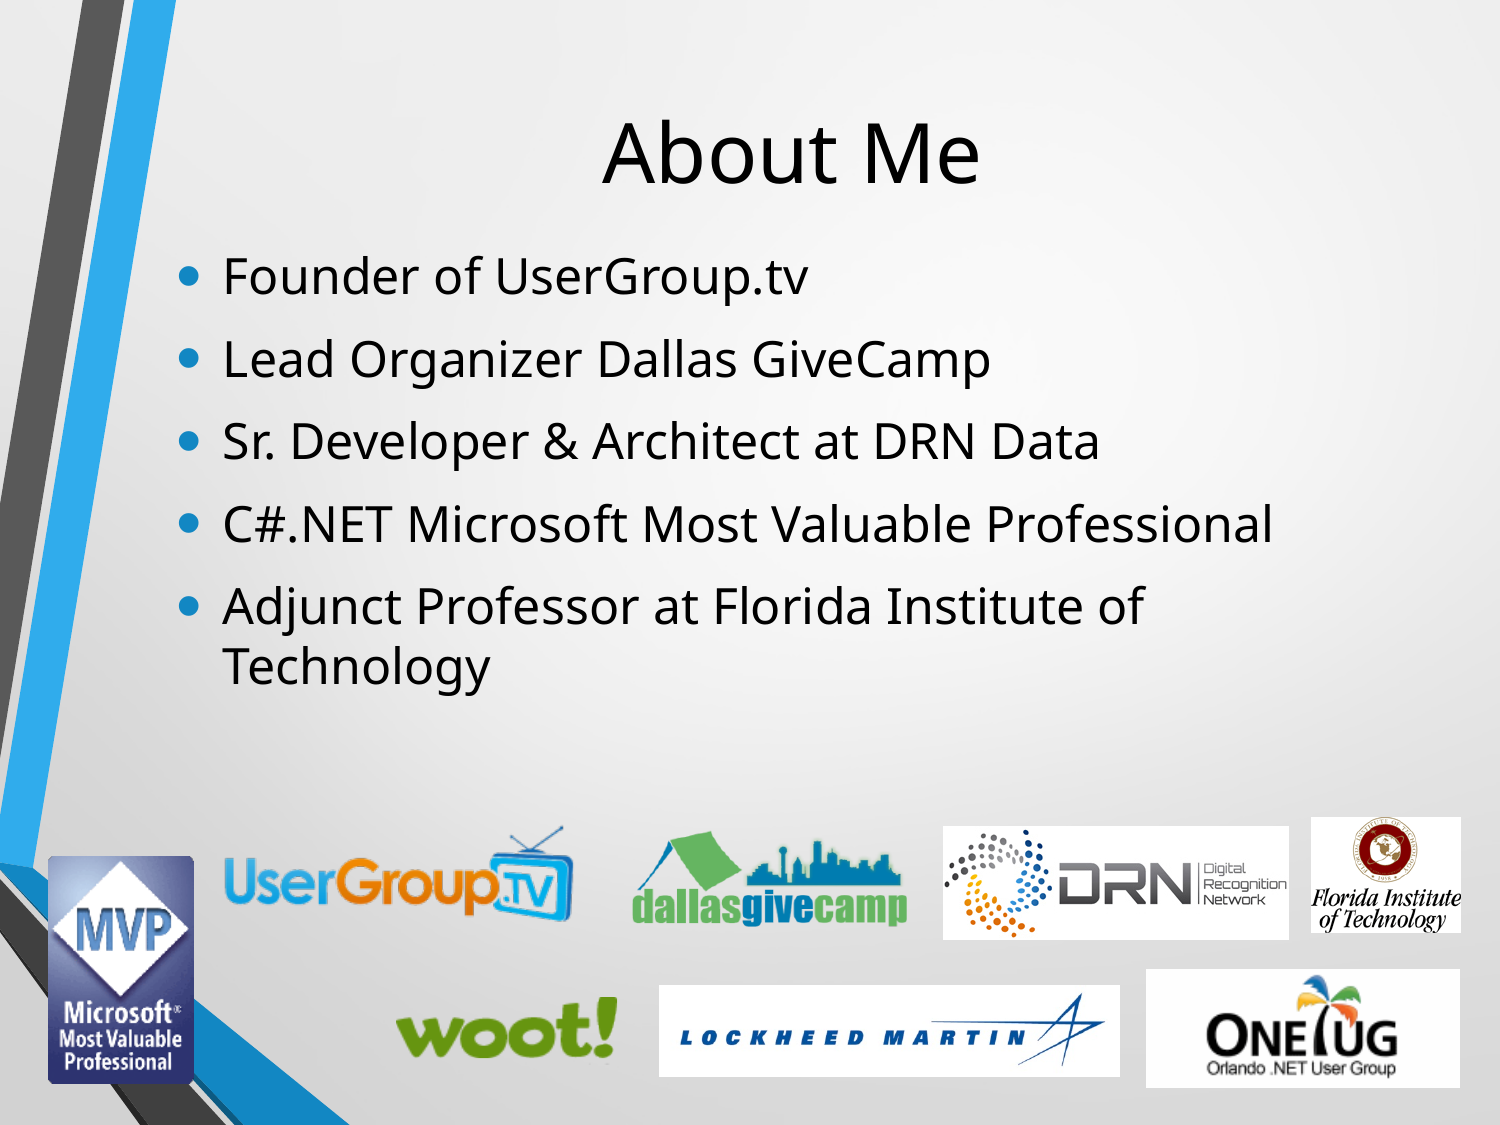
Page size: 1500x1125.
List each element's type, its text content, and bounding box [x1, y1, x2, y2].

list Founder of UserGroup.tv Lead Organizer Dallas GiveCamp Sr. Developer & Architect at DRN Data C#.NET Microsoft Most Valuable Professional Adjunct Professor at Florida Institute of Technology [161, 237, 1425, 985]
picture [47, 856, 194, 1084]
picture [1311, 817, 1461, 933]
picture [396, 996, 627, 1065]
picture [943, 826, 1289, 941]
title About Me [161, 75, 1425, 225]
picture [658, 984, 1120, 1077]
picture [1146, 969, 1460, 1088]
picture [221, 821, 576, 933]
picture [631, 828, 907, 931]
